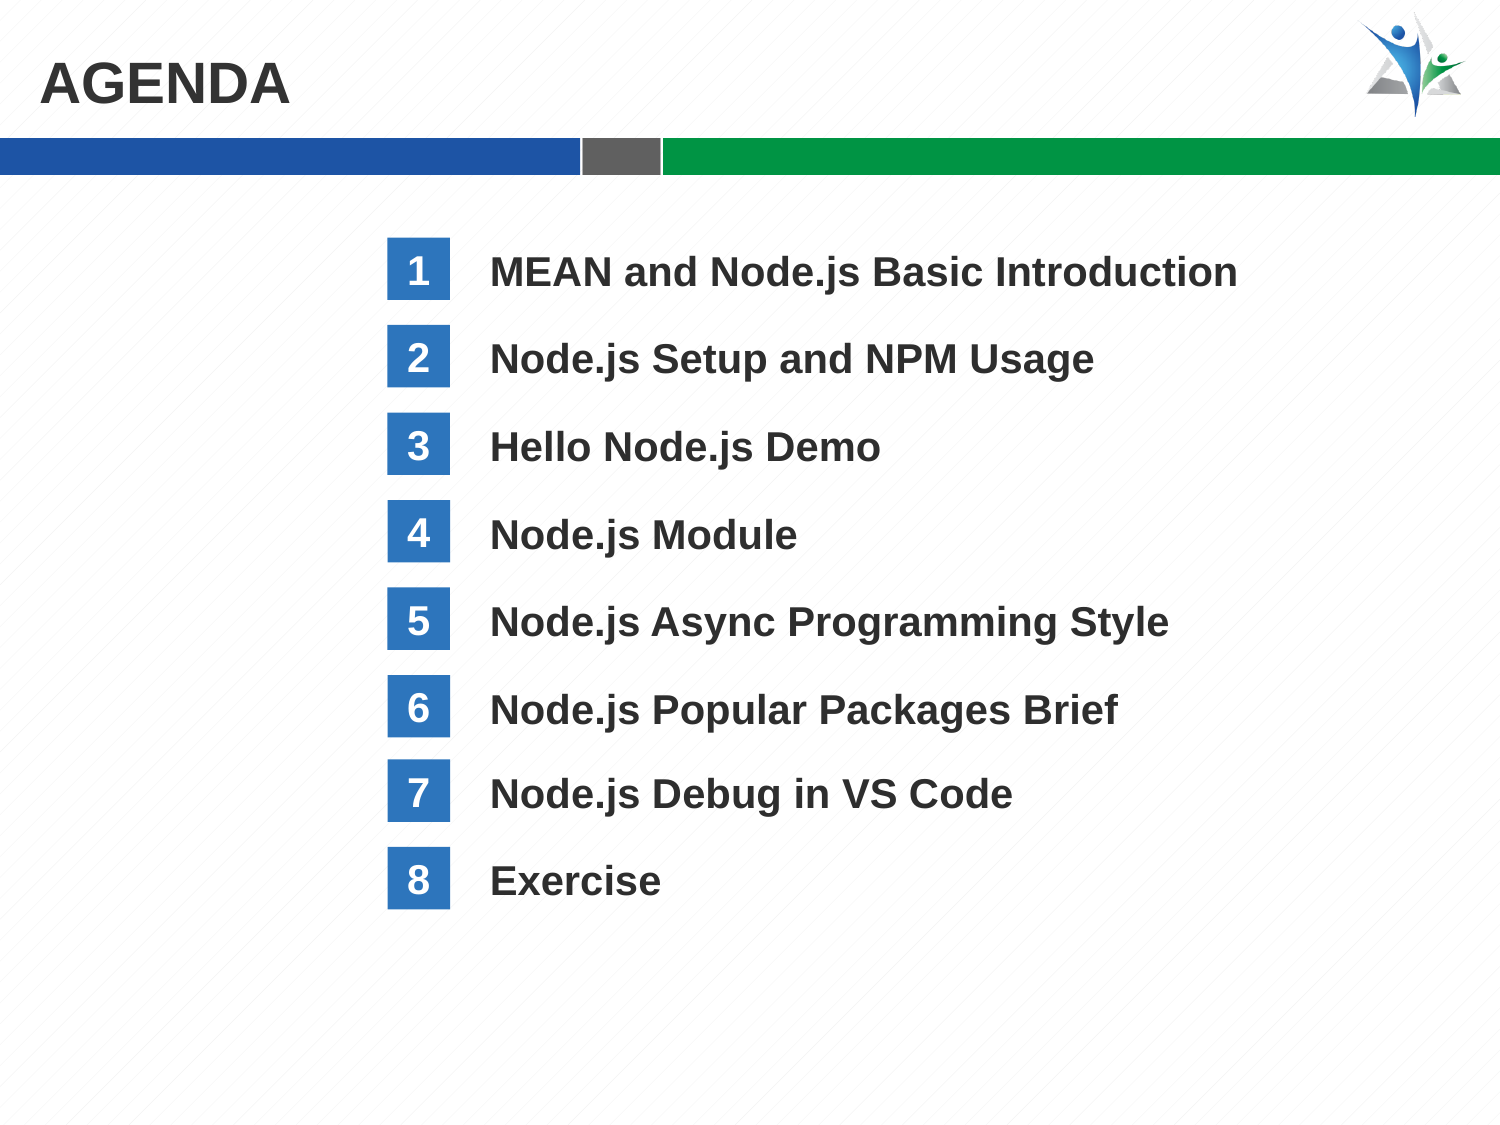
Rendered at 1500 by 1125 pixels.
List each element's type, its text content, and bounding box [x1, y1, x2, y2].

list 4 [387, 500, 451, 563]
list Hello Node.js Demo [474, 412, 1463, 479]
list Node.js Module [475, 500, 1463, 566]
list 3 [387, 412, 450, 475]
list 2 [387, 324, 450, 388]
list MEAN and Node.js Basic Introduction [474, 237, 1463, 304]
list 1 [387, 237, 450, 300]
list 5 [387, 587, 450, 650]
list 8 [387, 846, 451, 910]
list Node.js Popular Packages Brief [475, 675, 1463, 741]
list 6 [387, 675, 451, 738]
picture [1350, 12, 1476, 117]
list Node.js Setup and NPM Usage [474, 324, 1463, 391]
list 7 [387, 759, 451, 822]
list Exercise [475, 846, 1463, 913]
list Node.js Async Programming Style [474, 587, 1463, 654]
list Agenda [24, 37, 1338, 124]
picture [0, 138, 1500, 175]
list Node.js Debug in VS Code [475, 759, 1463, 825]
